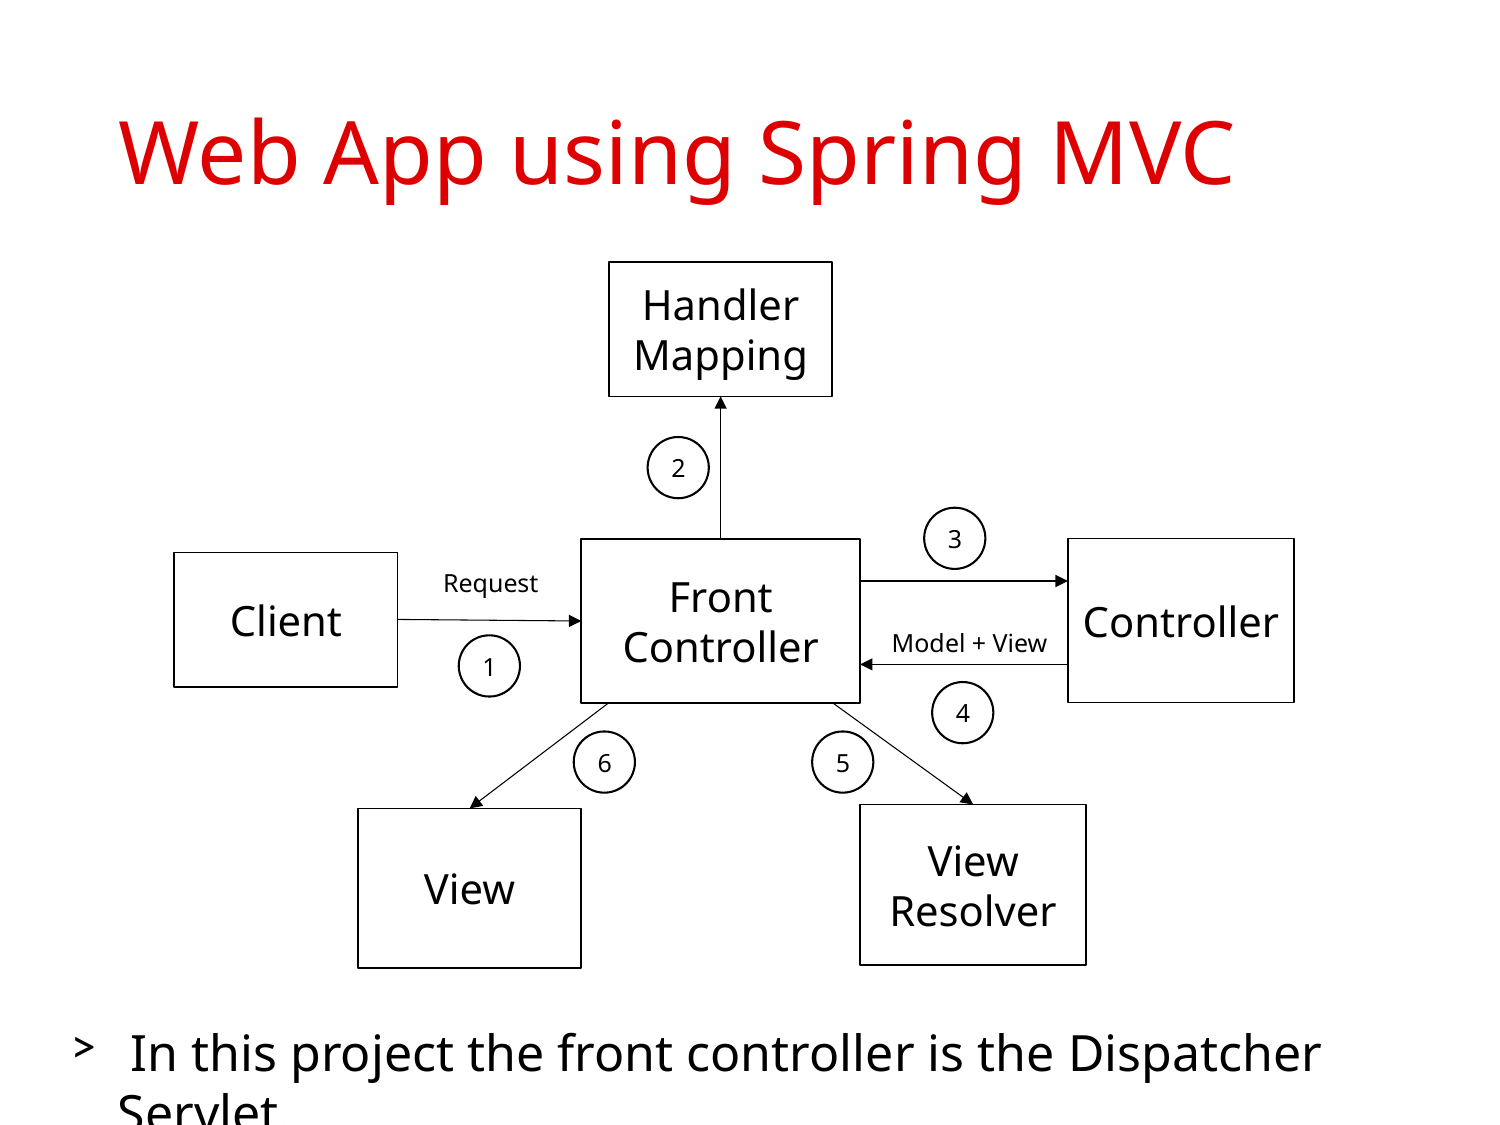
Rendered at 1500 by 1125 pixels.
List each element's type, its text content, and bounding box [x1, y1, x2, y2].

text_box 4 [932, 680, 995, 743]
title Web App using Spring MVC [103, 47, 1397, 265]
text_box In this project the front controller is the Dispatcher Servlet. [56, 1013, 1444, 1125]
text_box 5 [811, 732, 832, 792]
text_box View Resolver [860, 804, 1087, 966]
text_box View [357, 808, 582, 968]
text_box 2 [646, 435, 710, 500]
text_box Front Controller [581, 538, 861, 704]
text_box 1 [457, 634, 522, 698]
text_box Model + View [876, 620, 1063, 664]
text_box 6 [610, 730, 636, 794]
text_box Controller [1067, 538, 1294, 703]
text_box Client [174, 552, 398, 687]
text_box 3 [923, 506, 987, 570]
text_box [832, 702, 974, 805]
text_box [469, 702, 610, 809]
text_box Request [428, 560, 554, 605]
text_box Handler Mapping [609, 261, 833, 397]
